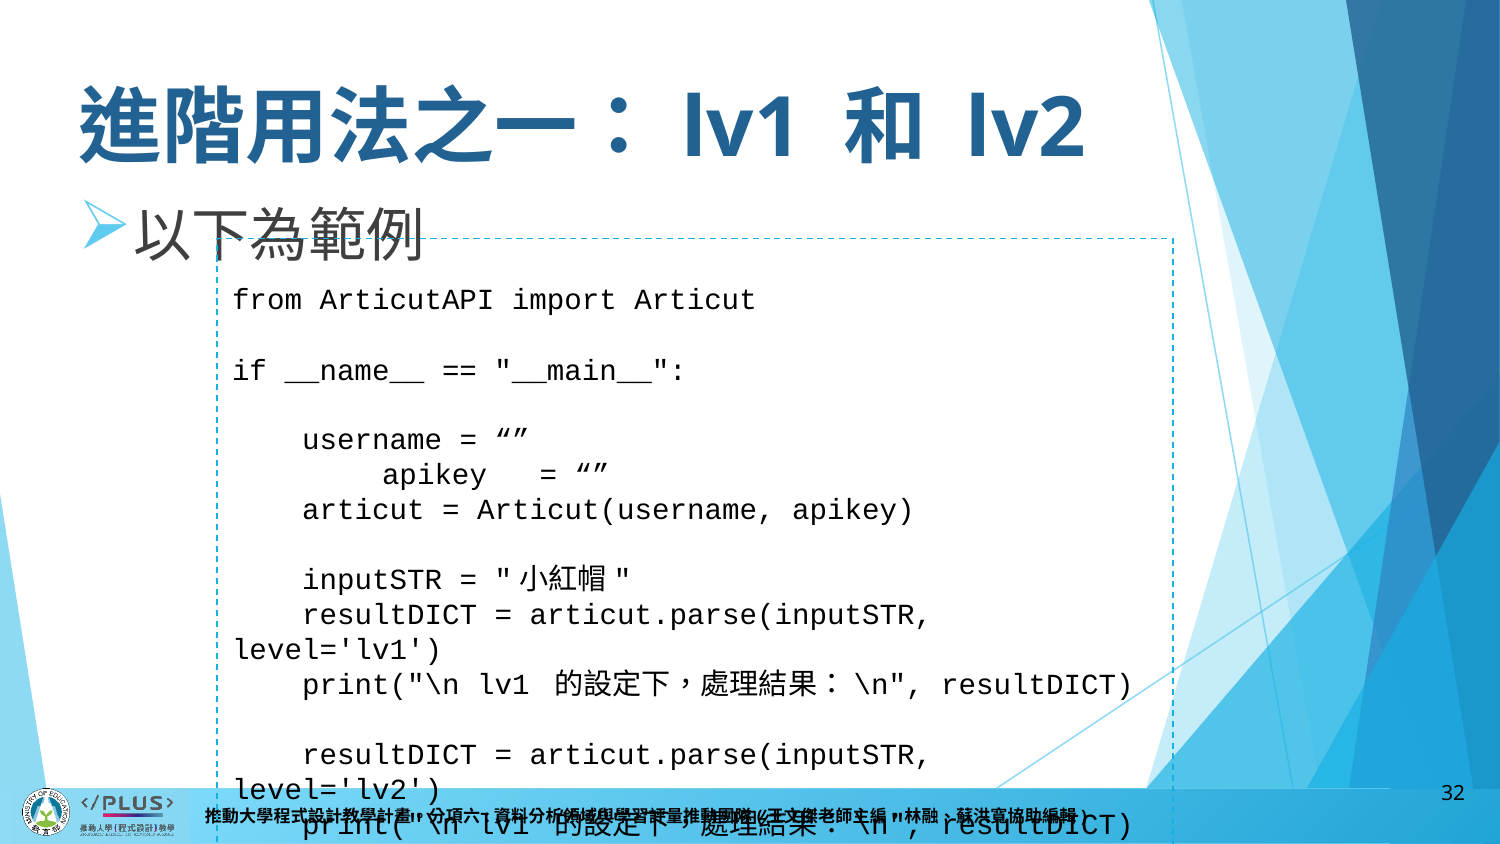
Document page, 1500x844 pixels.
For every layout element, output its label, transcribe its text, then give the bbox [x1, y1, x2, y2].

title 進階用法之一：lv1 和 lv2 [63, 75, 1437, 188]
picture [80, 795, 174, 836]
slide_number 32 [1389, 761, 1480, 826]
list 以下為範例 [63, 173, 1364, 671]
picture [22, 788, 70, 836]
text_box from ArticutAPI import Articut if __name__ == "__main__": username = “” apikey = “” articut = Articut(username, apikey) inputSTR = "小紅帽" resultDICT = articut.parse(inputSTR, level='lv1') print("\n lv1 的設定下，處理結果：\n", resultDICT) resultDICT = articut.parse(inputSTR, level='lv2') print("\n lv1 的設定下，處理結果：\n", resultDICT) [217, 238, 1174, 844]
